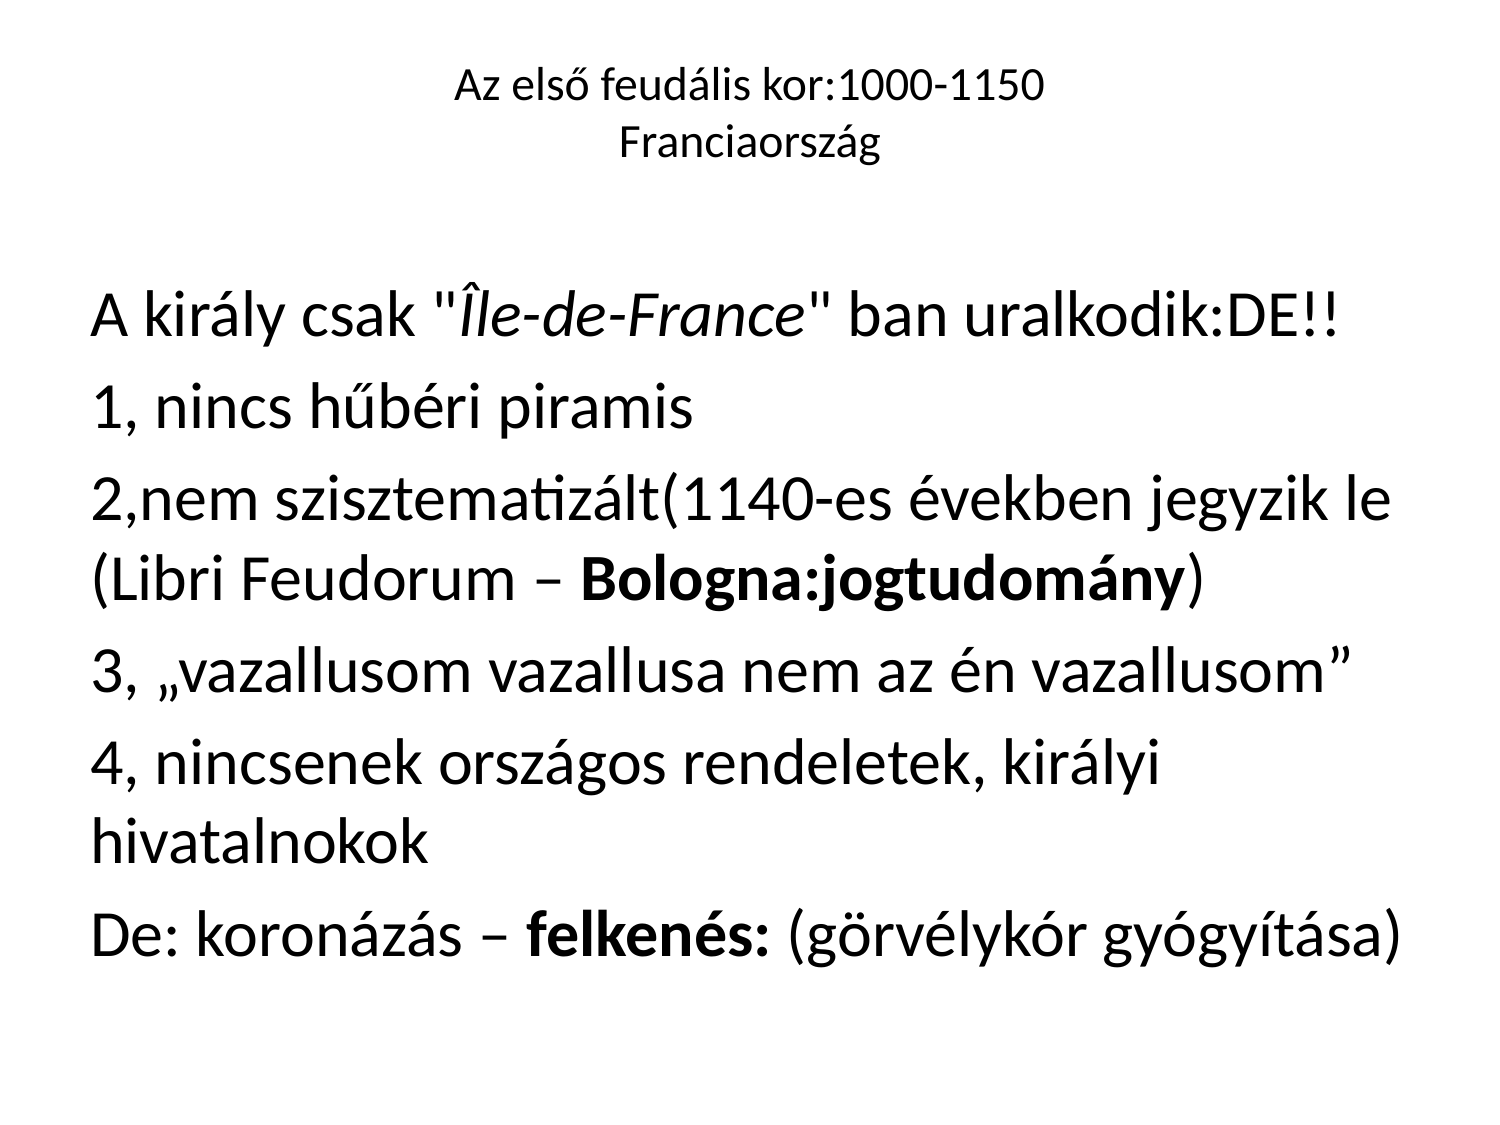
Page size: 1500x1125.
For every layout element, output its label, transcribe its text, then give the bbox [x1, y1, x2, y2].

list A király csak "Île-de-France" ban uralkodik:DE!! 1, nincs hűbéri piramis 2,nem szisztematizált(1140-es években jegyzik le (Libri Feudorum – Bologna:jogtudomány) 3, „vazallusom vazallusa nem az én vazallusom” 4, nincsenek országos rendeletek, királyi hivatalnokok De: koronázás – felkenés: (görvélykór gyógyítása) [75, 262, 1425, 1005]
title Az első feudális kor:1000-1150 Franciaország [75, 45, 1425, 233]
